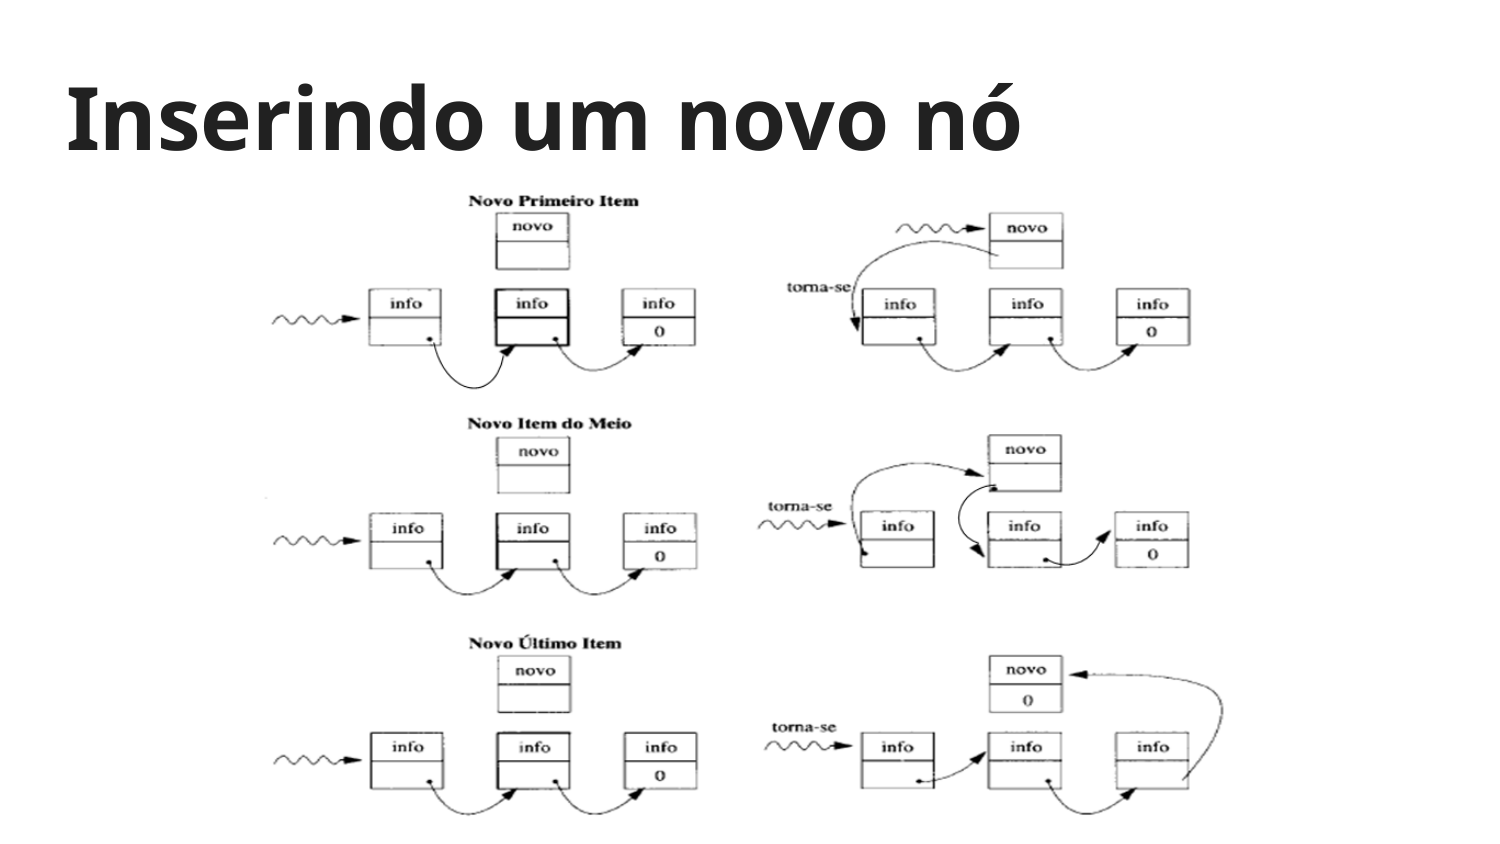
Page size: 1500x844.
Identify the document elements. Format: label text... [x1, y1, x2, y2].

title Inserindo um novo nó [51, 48, 1449, 180]
picture [249, 182, 1250, 826]
